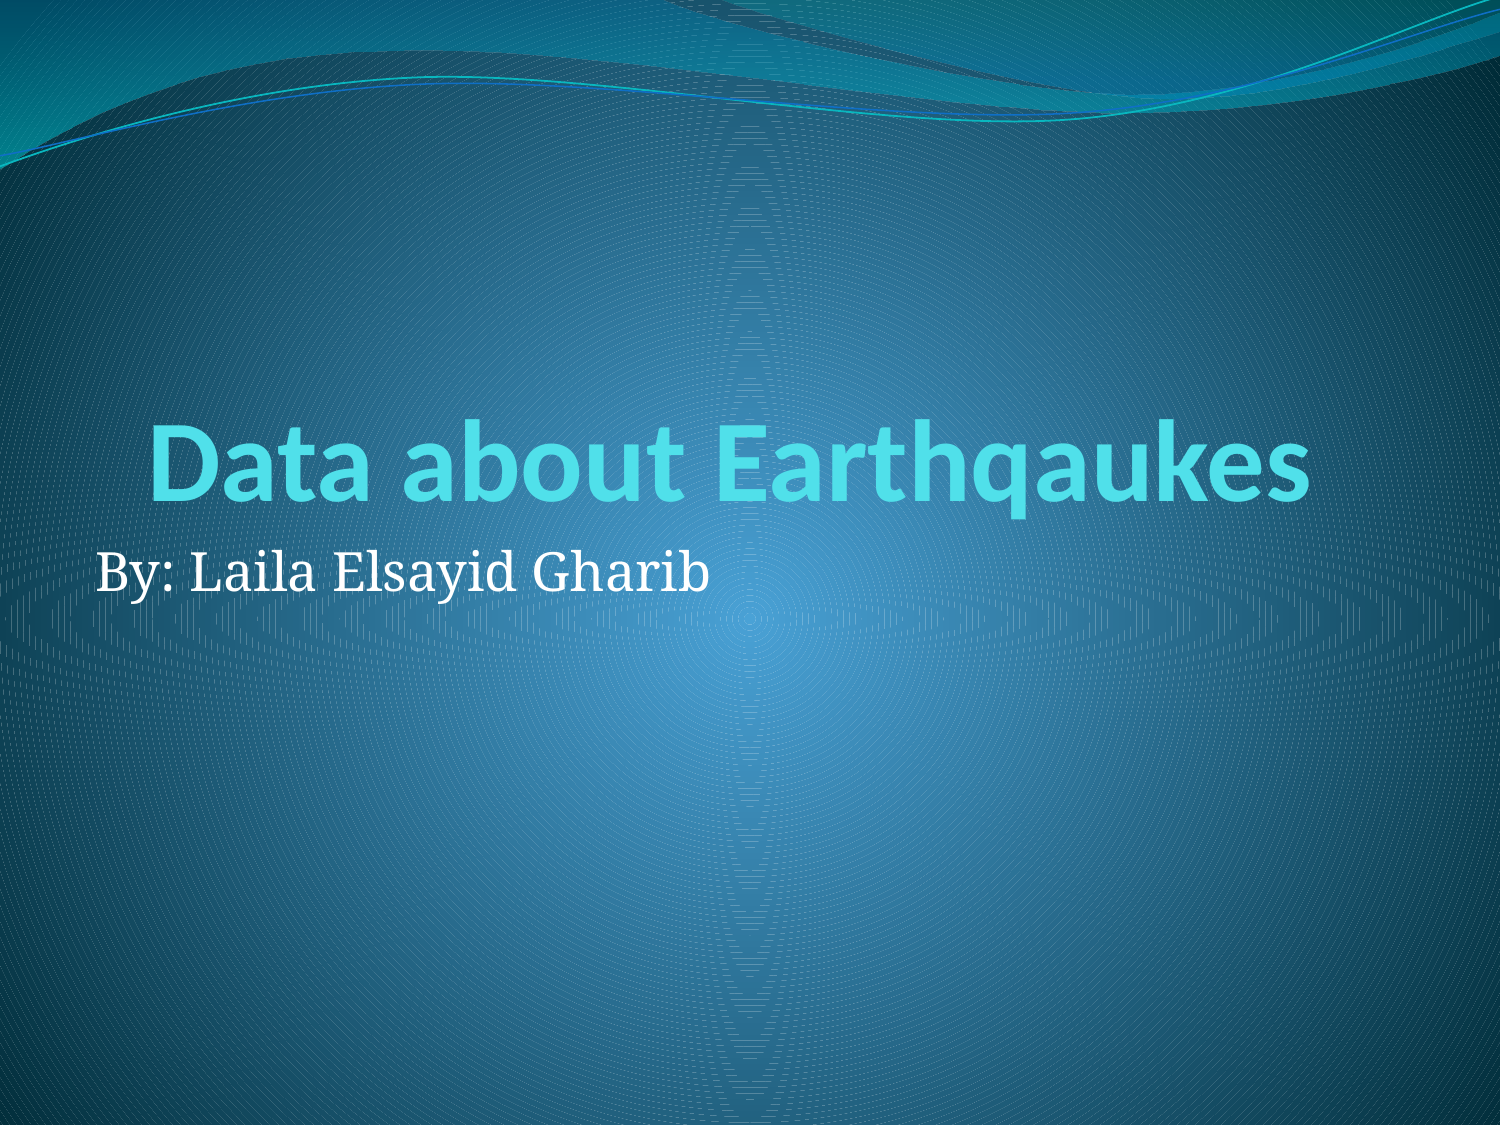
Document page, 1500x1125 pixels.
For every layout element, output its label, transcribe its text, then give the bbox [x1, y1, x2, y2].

subtitle By: Laila Elsayid Gharib [87, 529, 1376, 818]
title Data about Earthqaukes [87, 224, 1376, 525]
